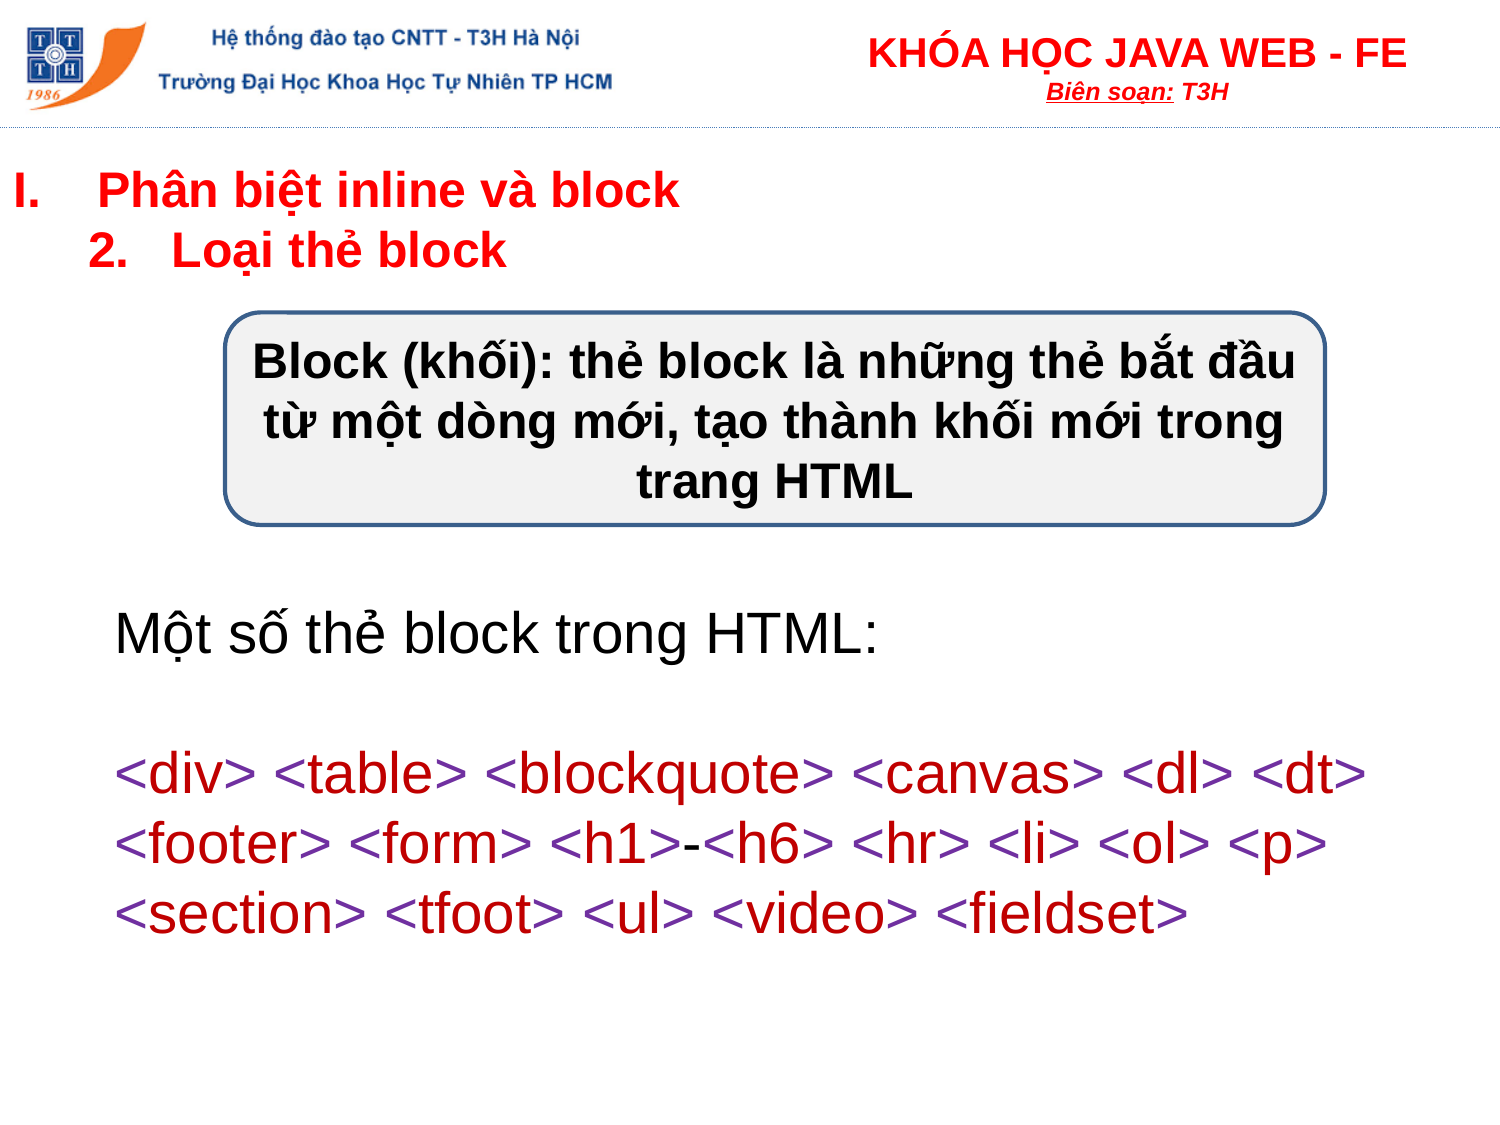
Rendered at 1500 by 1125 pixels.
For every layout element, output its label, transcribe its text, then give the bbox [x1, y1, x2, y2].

text_box KHÓA HỌC JAVA WEB - FE Biên soạn: T3H [787, 2, 1488, 127]
picture [3, 1, 642, 127]
text_box Một số thẻ block trong HTML: <div> <table> <blockquote> <canvas> <dl> <dt> <footer> <form> <h1>-<h6> <hr> <li> <ol> <p> <section> <tfoot> <ul> <video> <fieldset> [99, 587, 1450, 953]
text_box Phân biệt inline và block 2. Loại thẻ block [0, 149, 1500, 285]
text_box Block (khối): thẻ block là những thẻ bắt đầu từ một dòng mới, tạo thành khối mới trong trang HTML [222, 310, 1328, 528]
